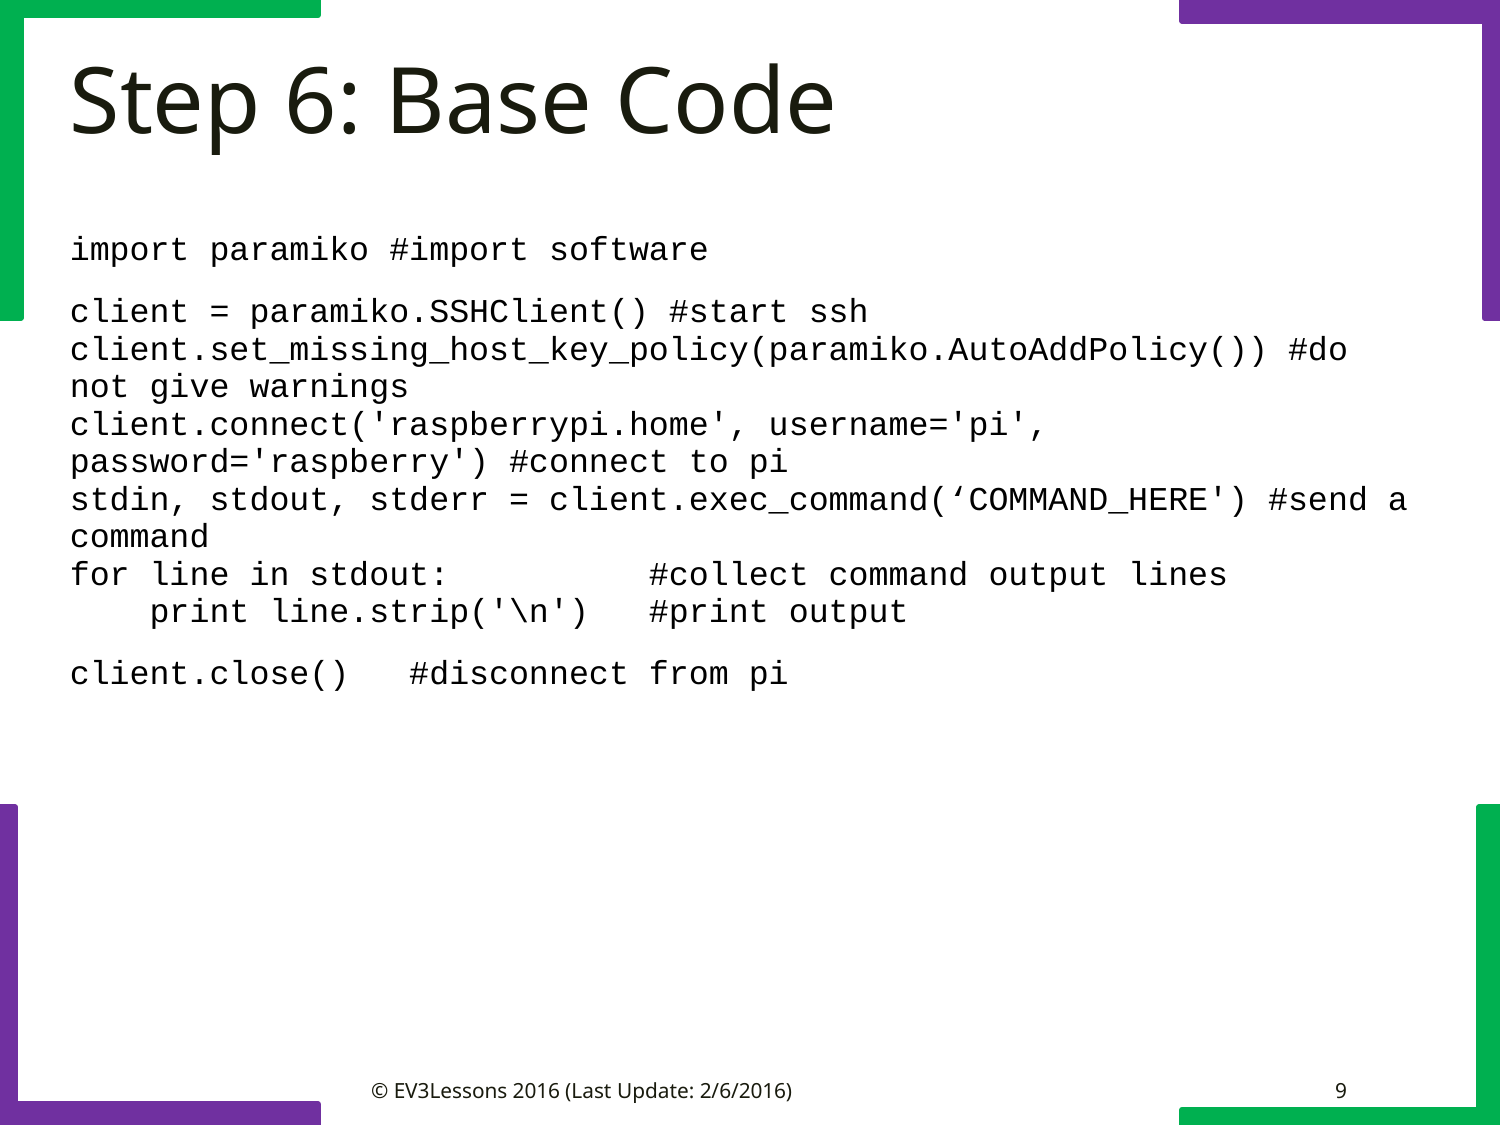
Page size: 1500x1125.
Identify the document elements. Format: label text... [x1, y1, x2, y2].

slide_number 9 [1165, 1058, 1362, 1125]
title Step 6: Base Code [54, 47, 1442, 185]
list import paramiko #import software client = paramiko.SSHClient() #start ssh client.set_missing_host_key_policy(paramiko.AutoAddPolicy()) #do not give warnings client.connect('raspberrypi.home', username='pi', password='raspberry') #connect to pi stdin, stdout, stderr = client.exec_command(‘COMMAND_HERE') #send a command for line in stdout: #collect command output lines print line.strip('\n') #print output client.close() #disconnect from pi [54, 222, 1442, 1024]
footer © EV3Lessons 2016 (Last Update: 2/6/2016) [355, 1058, 1129, 1125]
